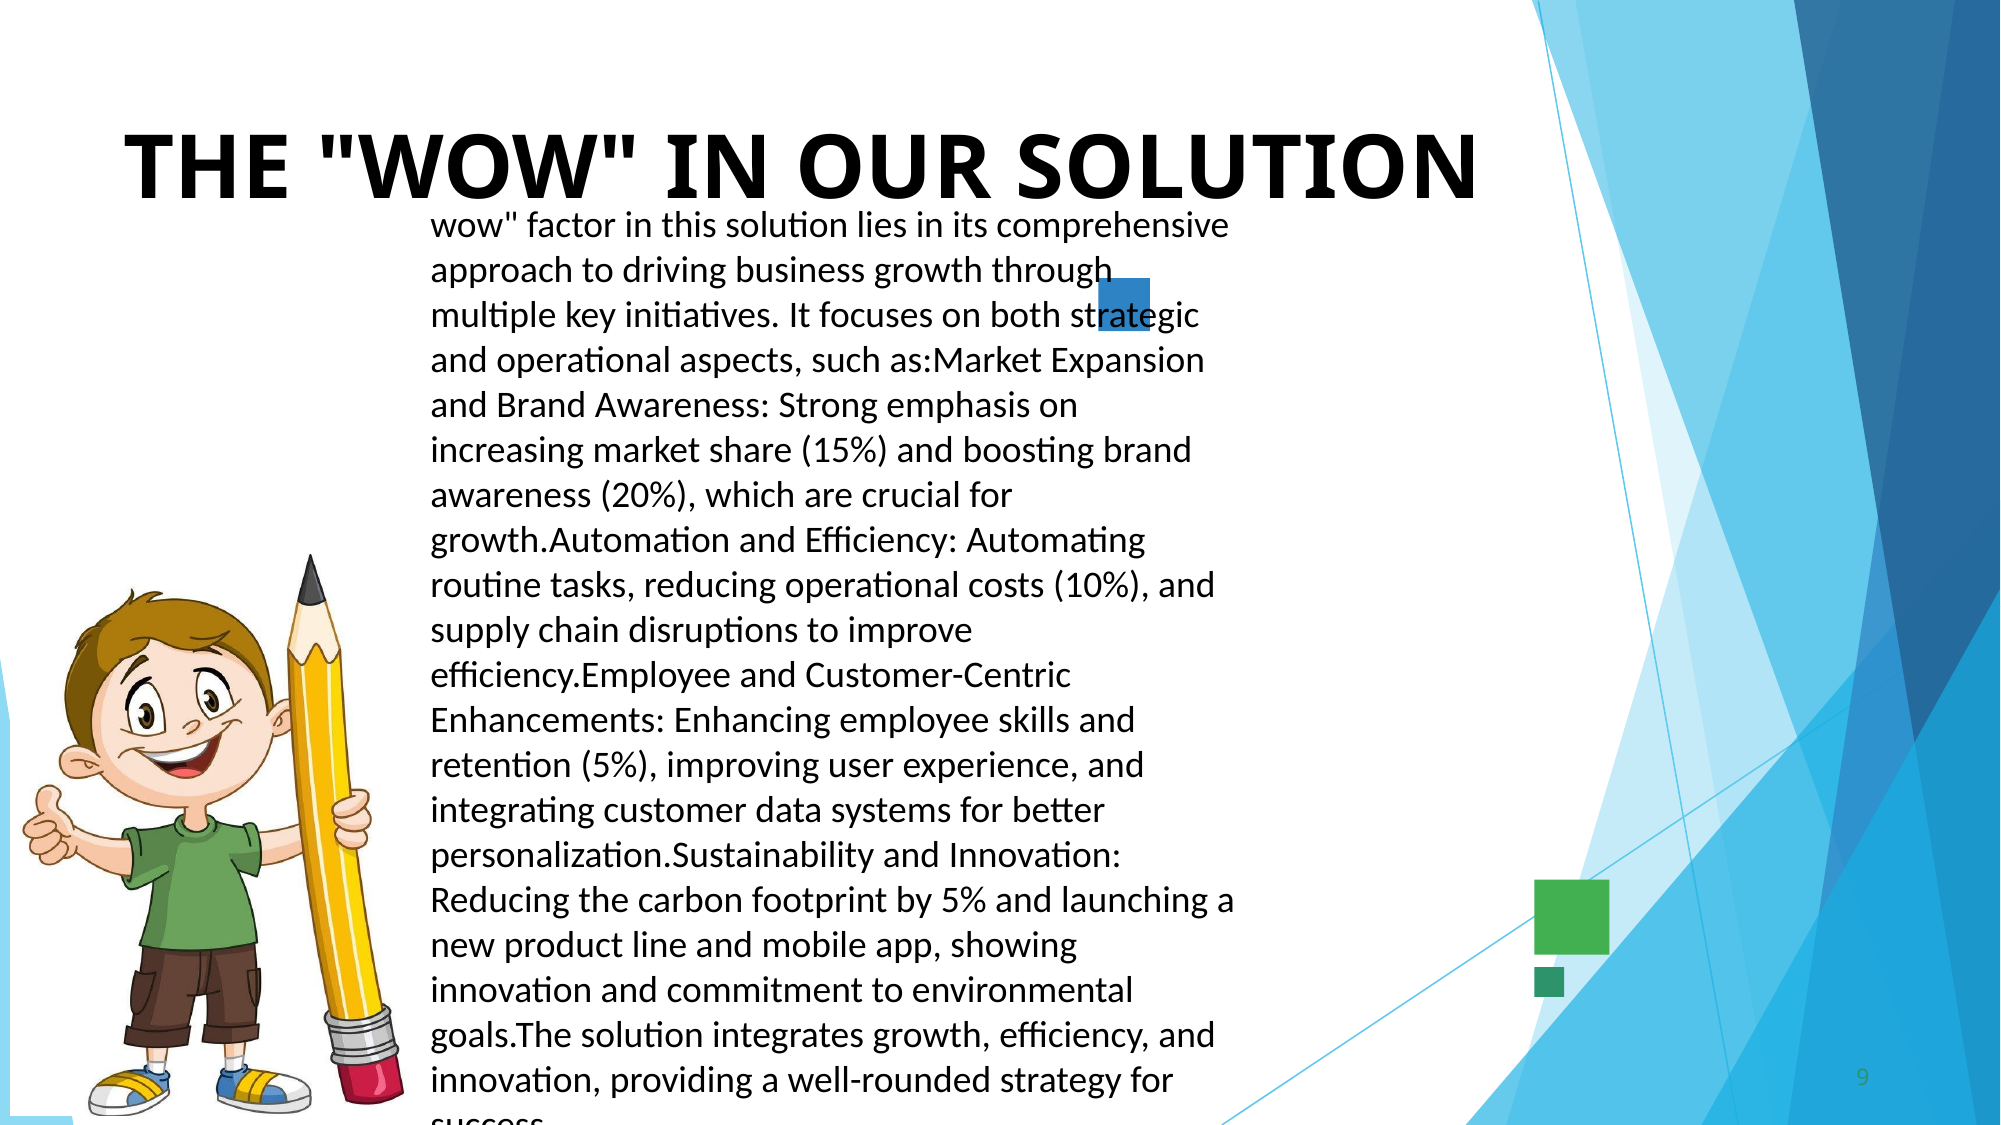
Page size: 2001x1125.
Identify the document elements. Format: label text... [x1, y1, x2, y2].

text_box [1251, 391, 1850, 549]
picture [10, 554, 416, 1116]
text_box [1534, 967, 1565, 997]
text_box wow" factor in this solution lies in its comprehensive approach to driving business growth through multiple key initiatives. It focuses on both strategic and operational aspects, such as:Market Expansion and Brand Awareness: Strong emphasis on increasing market share (15%) and boosting brand awareness (20%), which are crucial for growth.Automation and Efficiency: Automating routine tasks, reducing operational costs (10%), and supply chain disruptions to improve efficiency.Employee and Customer-Centric Enhancements: Enhancing employee skills and retention (5%), improving user experience, and integrating customer data systems for better personalization.Sustainability and Innovation: Reducing the carbon footprint by 5% and launching a new product line and mobile app, showing innovation and commitment to environmental goals.The solution integrates growth, efficiency, and innovation, providing a well-rounded strategy for success. [415, 192, 1251, 1125]
text_box [1534, 879, 1610, 955]
title THE "WOW" IN OUR SOLUTION [121, 107, 1513, 298]
text_box 9 [1849, 1061, 1888, 1095]
